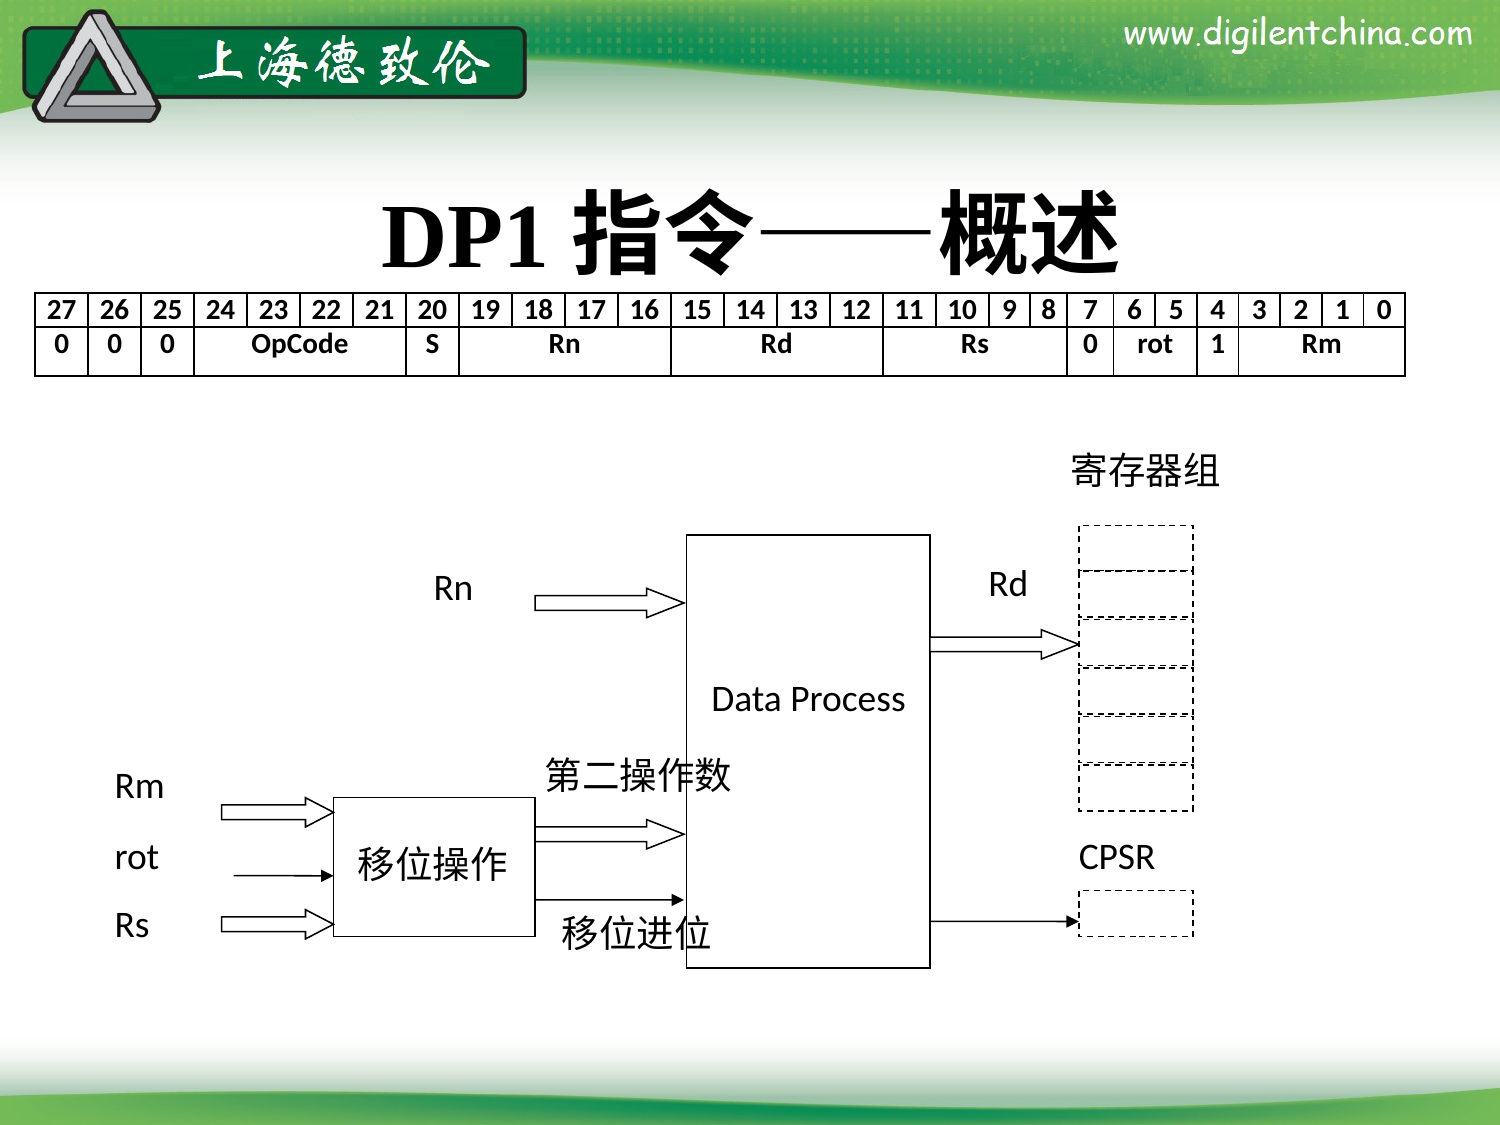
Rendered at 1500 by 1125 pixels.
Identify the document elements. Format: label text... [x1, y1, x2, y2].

table_header 15 [672, 294, 723, 326]
table_cell Rm [1239, 328, 1404, 375]
table_header 21 [354, 294, 405, 326]
title DP1指令——概述 [76, 137, 1427, 325]
table_cell 0 [1068, 328, 1113, 375]
table_cell 0 [142, 328, 193, 375]
table_header 16 [619, 294, 670, 326]
table_header 23 [248, 294, 299, 326]
table_cell Rs [884, 328, 1066, 375]
table_header 13 [778, 294, 829, 326]
table_header 25 [142, 294, 193, 326]
table_cell 1 [1198, 328, 1238, 375]
table_header 1 [1323, 294, 1363, 326]
table_cell OpCode [195, 328, 405, 375]
table_header 22 [301, 294, 352, 326]
table_header 10 [937, 294, 988, 326]
table_cell S [407, 328, 458, 375]
table_cell Rn [460, 328, 670, 375]
table_header 9 [990, 294, 1029, 326]
table_header 27 [36, 294, 87, 326]
table_header 7 [1068, 294, 1113, 326]
table_header 12 [831, 294, 882, 326]
table_header 8 [1031, 294, 1066, 326]
table_cell 0 [36, 328, 87, 375]
table_cell rot [1114, 328, 1196, 375]
table_header 18 [513, 294, 564, 326]
table_header 17 [566, 294, 617, 326]
table_cell 0 [89, 328, 140, 375]
table_header 14 [725, 294, 776, 326]
table_header 5 [1156, 294, 1196, 326]
table_header 19 [460, 294, 511, 326]
table_header 6 [1114, 294, 1154, 326]
table_header 24 [195, 294, 246, 326]
table_cell Rd [672, 328, 882, 375]
table_header 4 [1198, 294, 1238, 326]
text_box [58, 421, 1407, 1064]
table_header 26 [89, 294, 140, 326]
table_header 0 [1364, 294, 1404, 326]
table_header 20 [407, 294, 458, 326]
table_header 11 [884, 294, 935, 326]
table_header 2 [1281, 294, 1321, 326]
table_header 3 [1239, 294, 1279, 326]
picture [0, 1, 1500, 1125]
